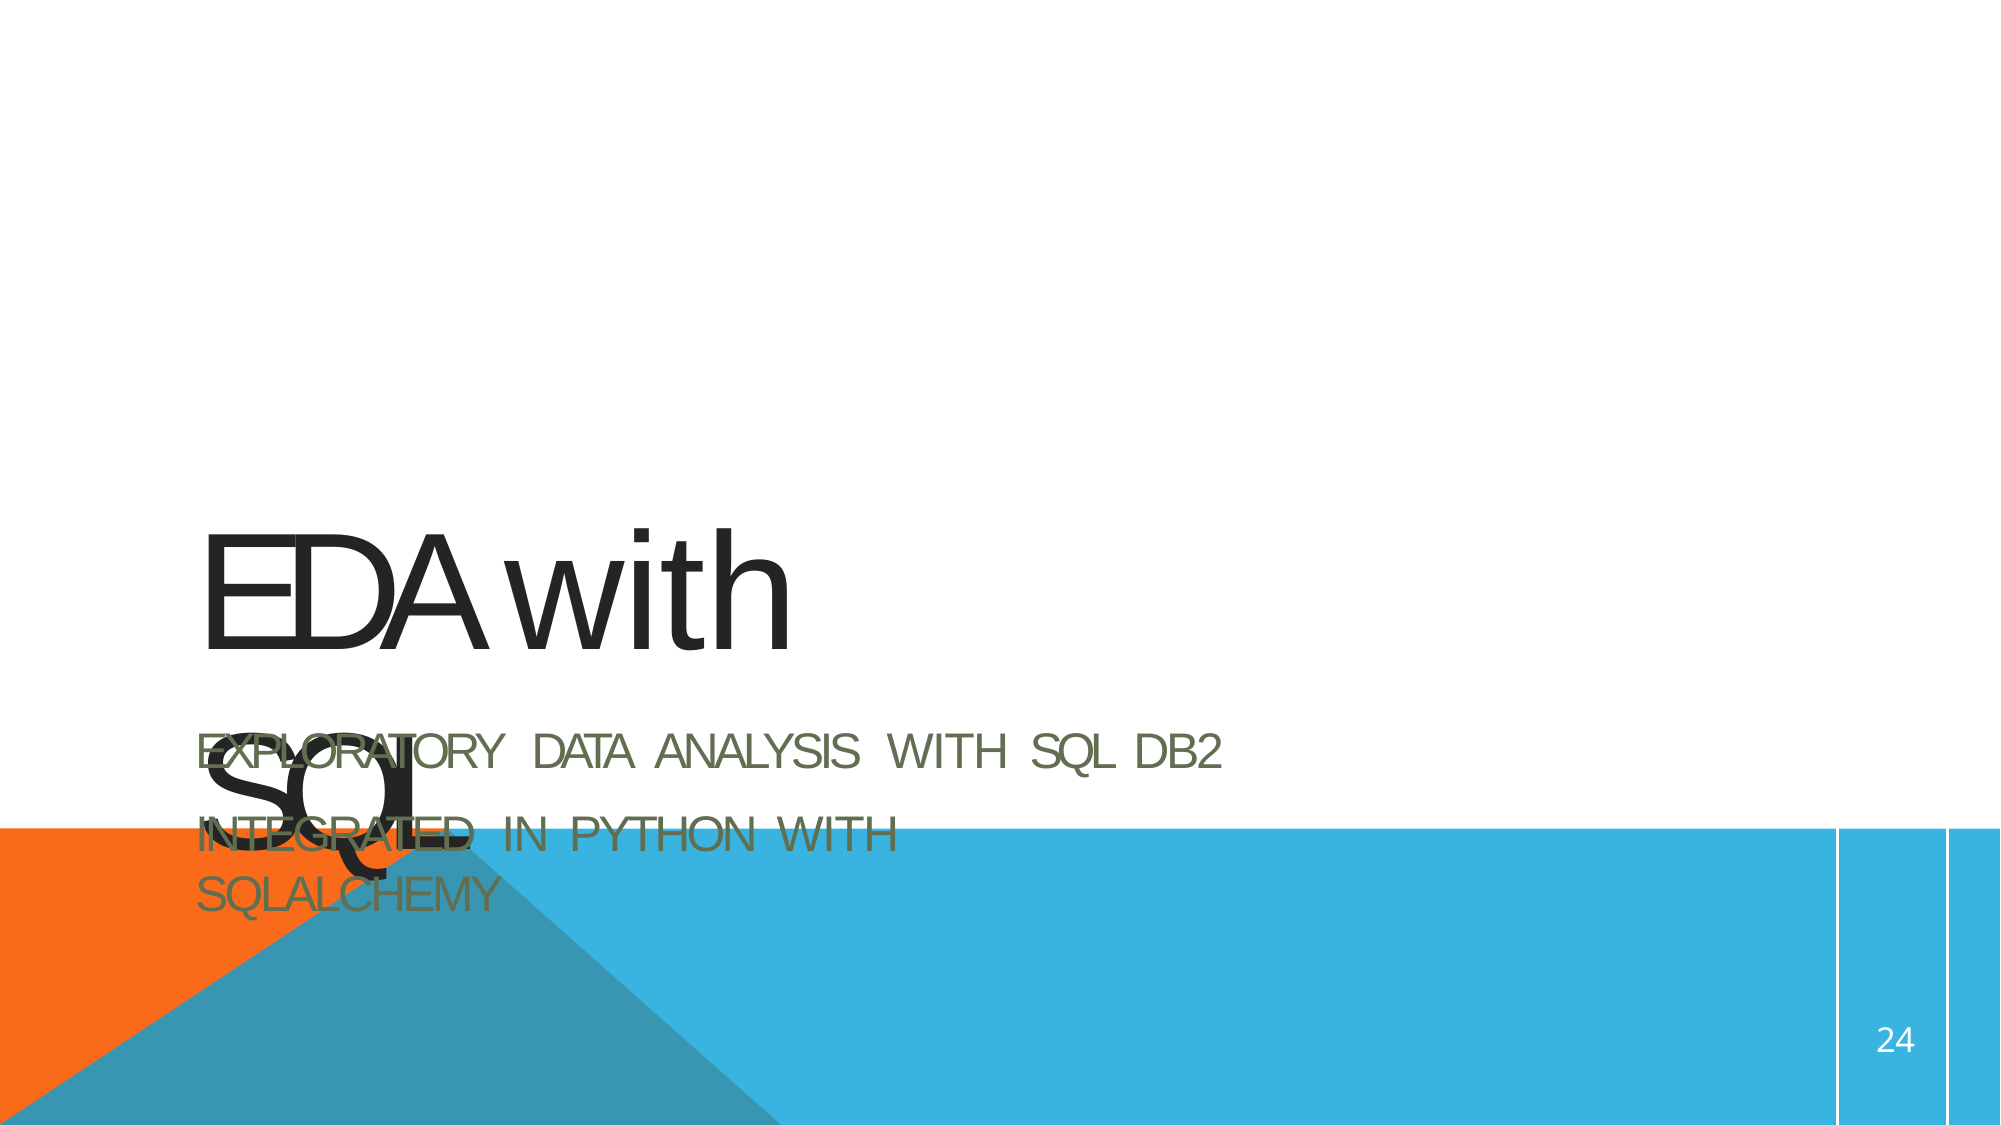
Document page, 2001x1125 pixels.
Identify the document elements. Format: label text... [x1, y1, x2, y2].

text_box EXPLORATORY DATA ANALYSIS WITH SQL DB2 INTEGRATED IN PYTHON WITH SQLALCHEMY [192, 692, 1228, 922]
slide_number 24 [1836, 726, 1949, 1125]
text_box EDA with SQL [192, 480, 1083, 692]
